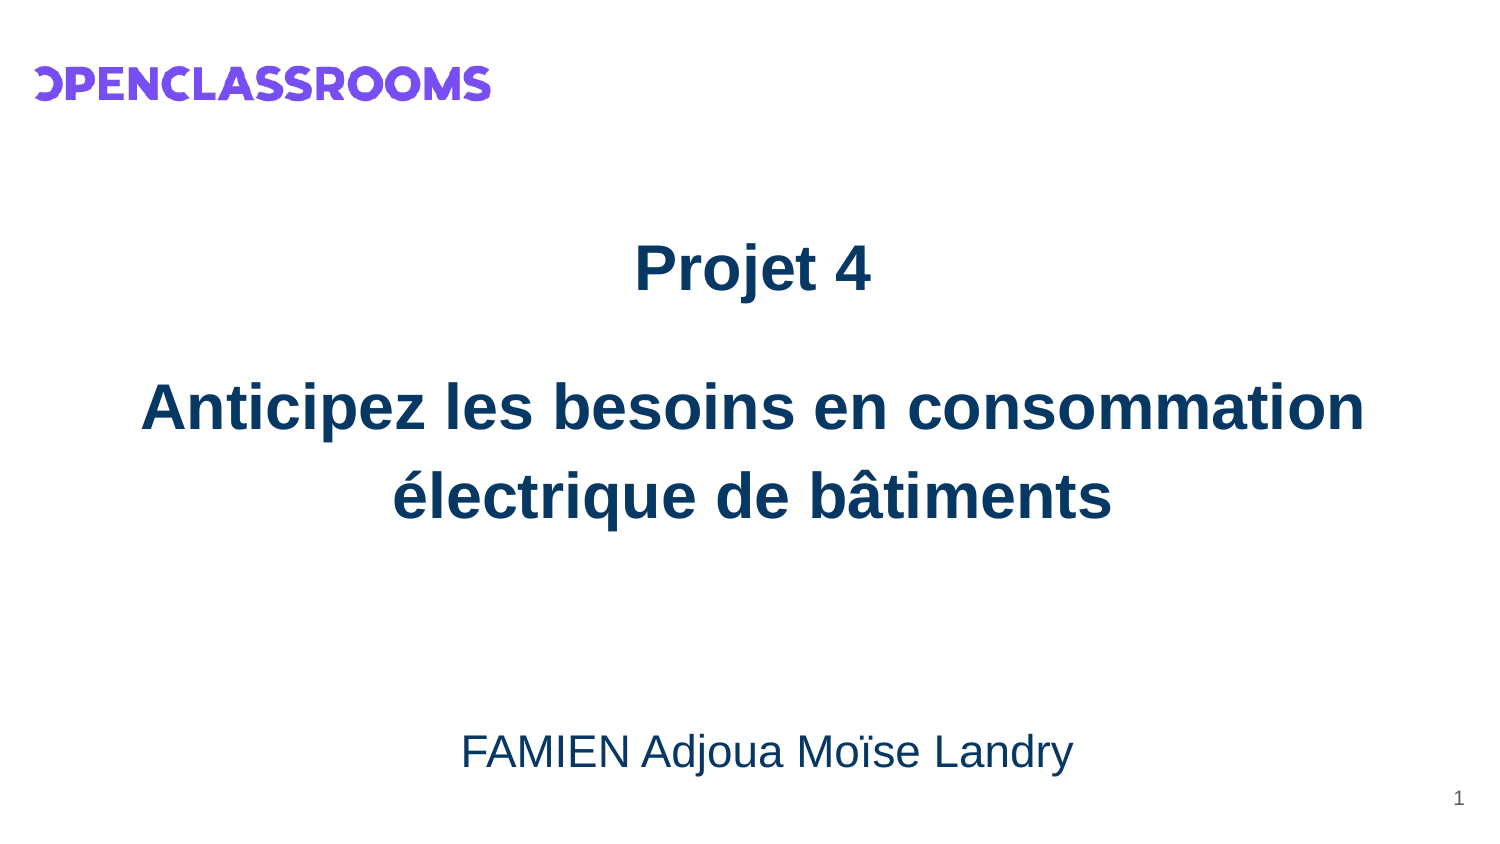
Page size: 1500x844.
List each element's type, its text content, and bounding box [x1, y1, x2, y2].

title Projet 4 Anticipez les besoins en consommation électrique de bâtiments [29, 217, 1477, 547]
subtitle FAMIEN Adjoua Moïse Landry [68, 707, 1467, 792]
picture [12, 18, 523, 147]
slide_number ‹#› [1389, 764, 1480, 830]
